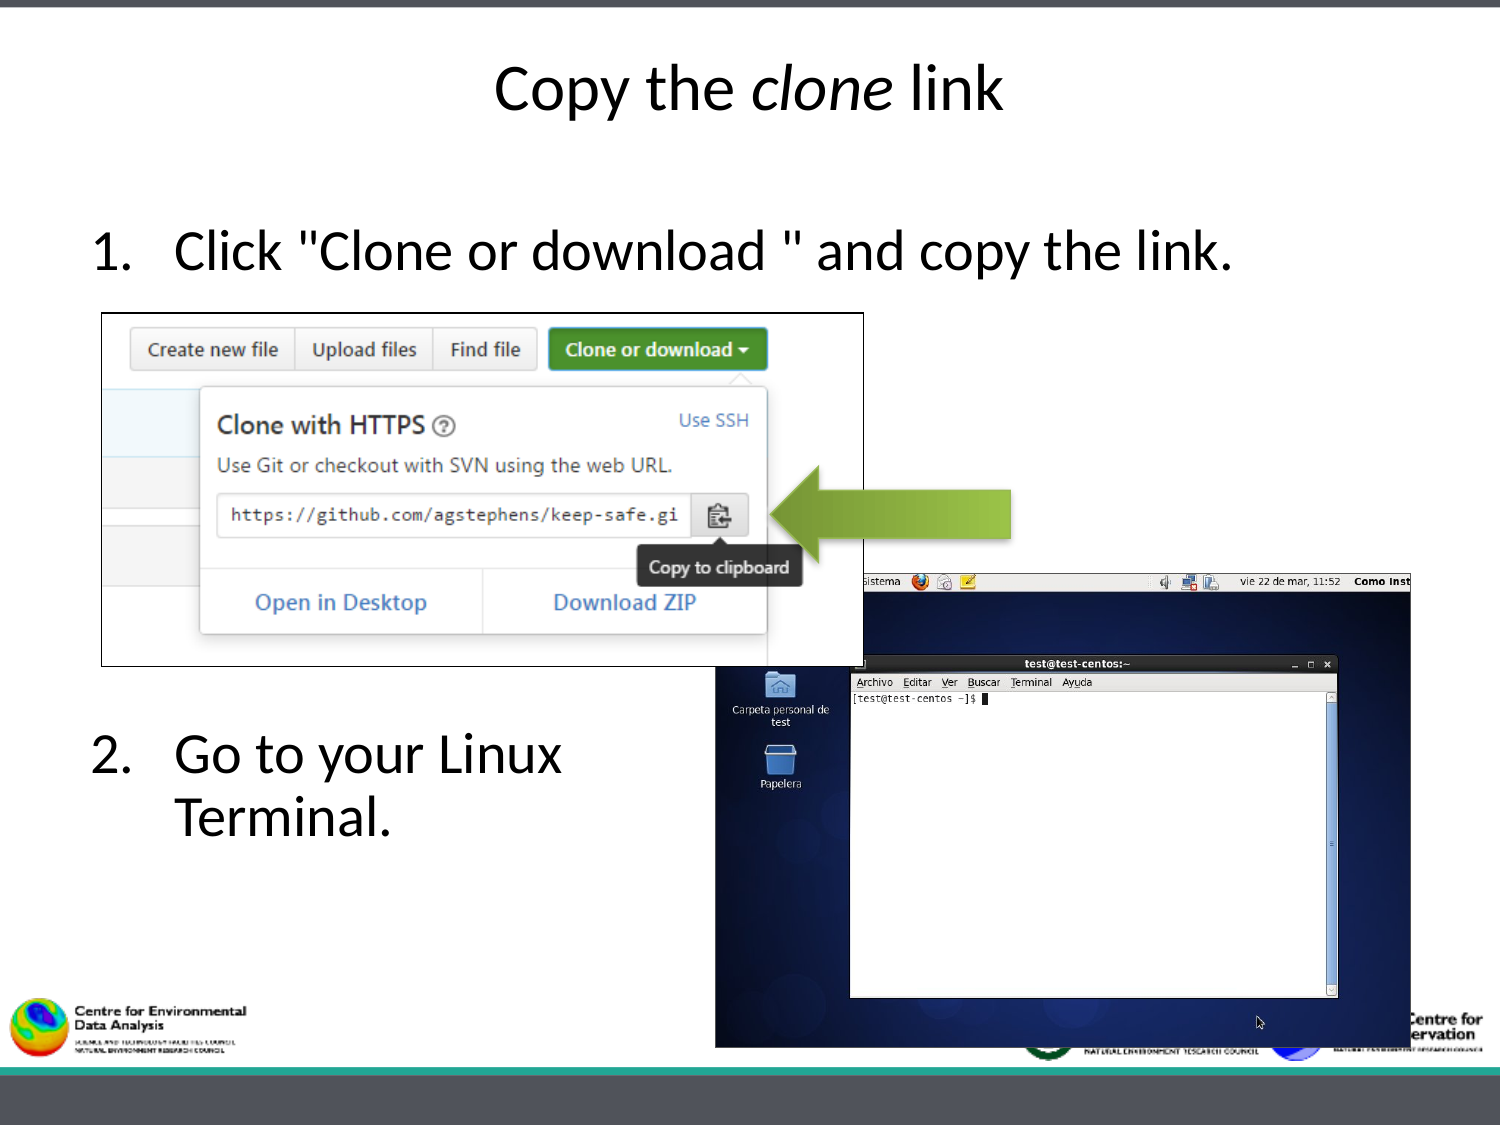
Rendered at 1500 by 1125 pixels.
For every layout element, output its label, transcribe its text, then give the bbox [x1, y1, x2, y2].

text_box [863, 490, 1011, 539]
list Click "Clone or download " and copy the link. Go to your Linux Terminal. [75, 213, 1425, 956]
picture [0, 0, 1500, 1125]
title Copy the clone link [75, 0, 1425, 184]
